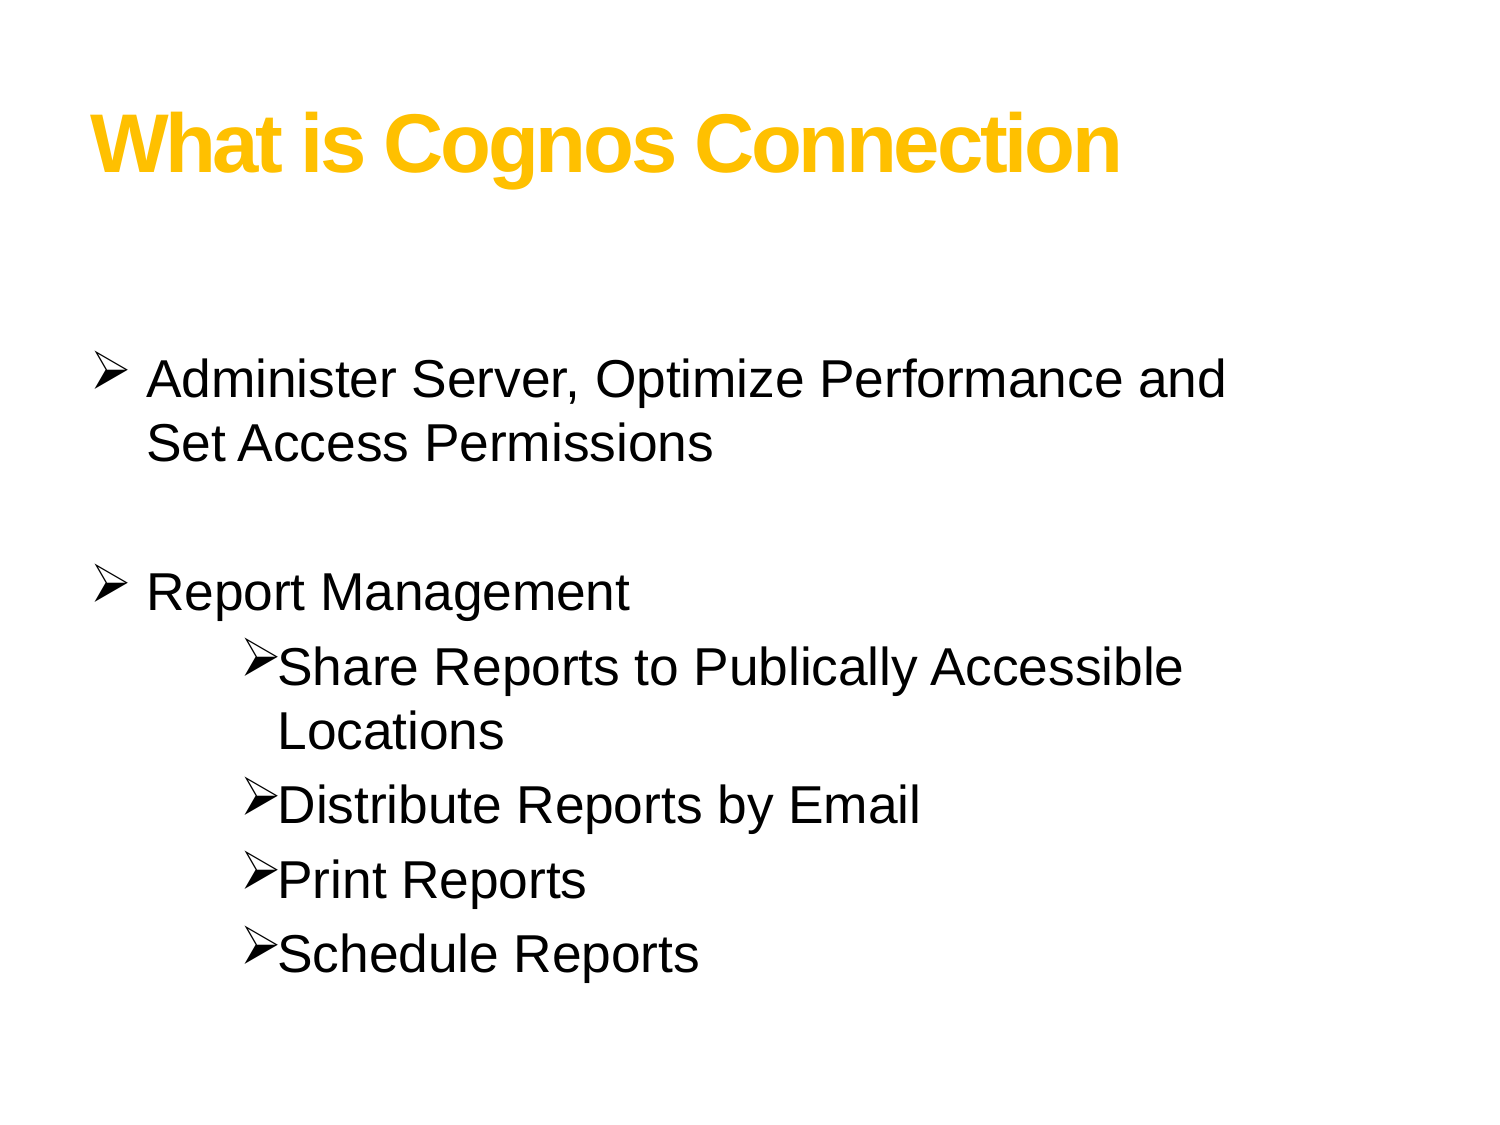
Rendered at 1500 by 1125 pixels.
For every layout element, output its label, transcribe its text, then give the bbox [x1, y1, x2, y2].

title What is Cognos Connection [75, 45, 1300, 233]
list Administer Server, Optimize Performance and Set Access Permissions Report Management Share Reports to Publically Accessible Locations Distribute Reports by Email Print Reports Schedule Reports [75, 262, 1300, 1005]
